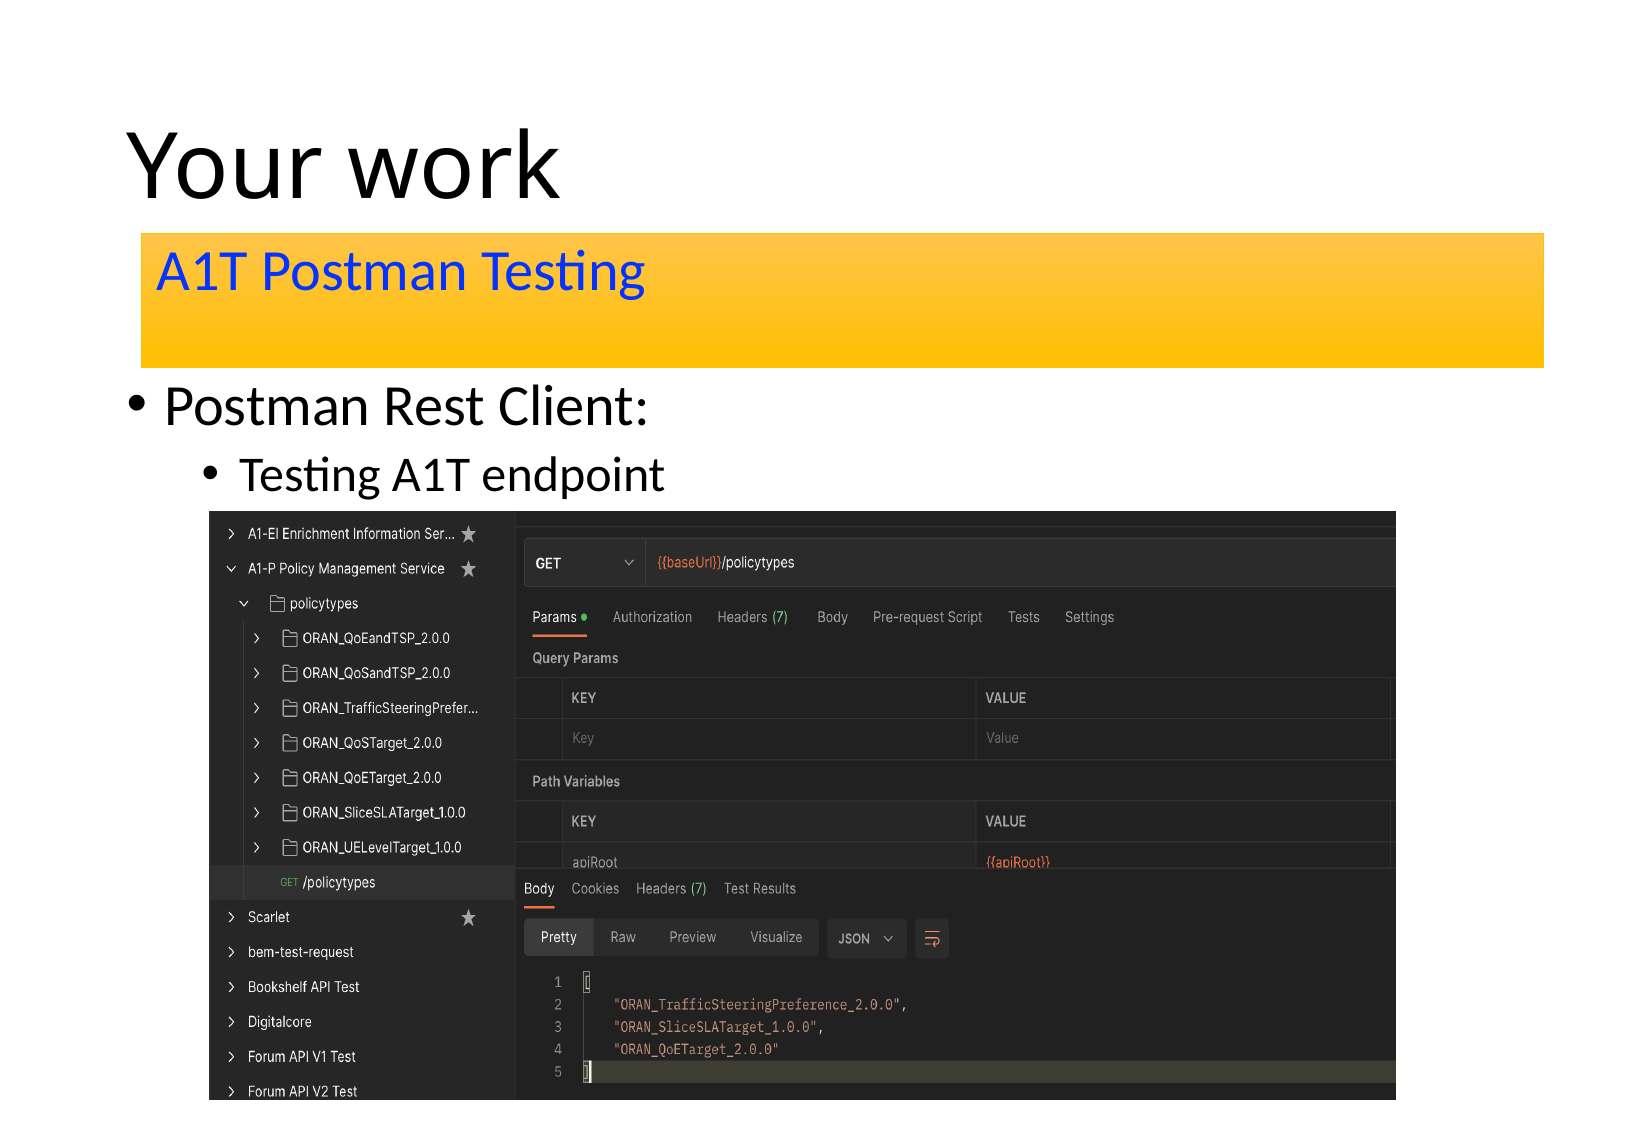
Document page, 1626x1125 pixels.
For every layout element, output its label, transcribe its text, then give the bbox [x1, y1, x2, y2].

text_box A1T Postman Testing [141, 233, 1544, 368]
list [209, 511, 1396, 1100]
list Postman Rest Client: Testing A1T endpoint [111, 367, 803, 585]
title Your work [111, 59, 1514, 278]
